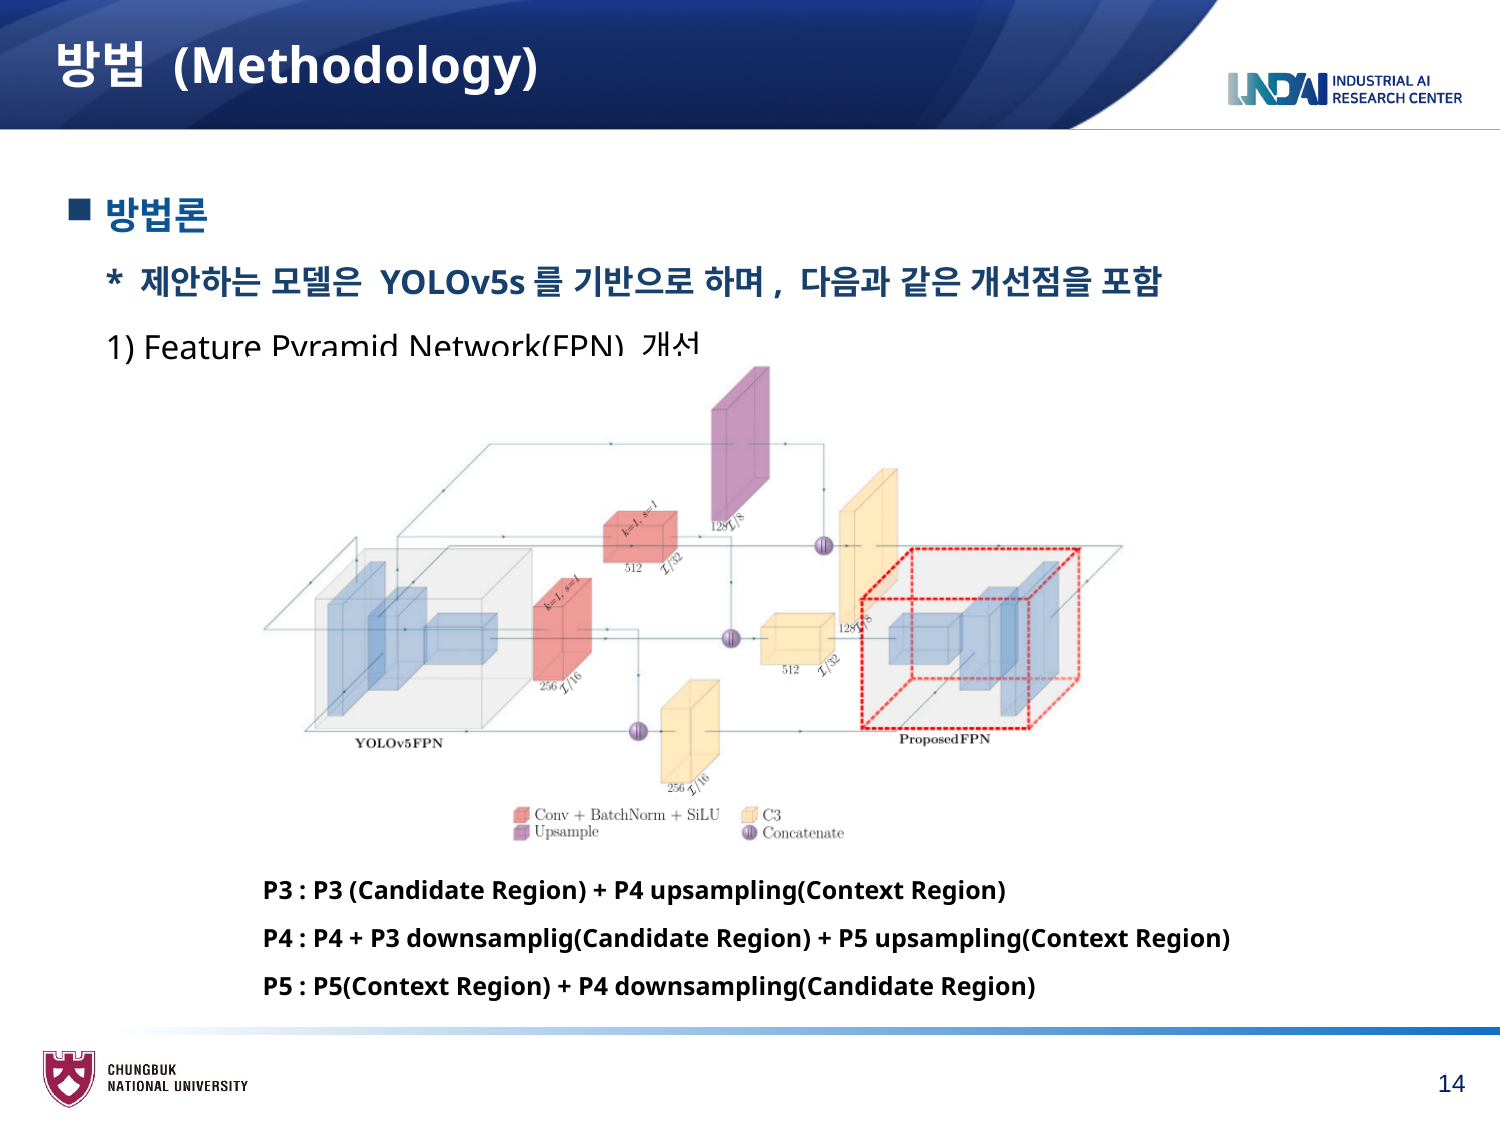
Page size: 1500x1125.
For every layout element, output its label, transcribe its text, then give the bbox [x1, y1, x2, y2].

picture [41, 1049, 249, 1109]
text_box 방법론 * 제안하는 모델은 YOLOv5s를 기반으로 하며, 다음과 같은 개선점을 포함 1) Feature Pyramid Network(FPN) 개선 [65, 178, 1444, 366]
title 방법 (Methodology) [55, 10, 1375, 116]
picture [247, 355, 1136, 852]
picture [0, 0, 1500, 129]
text_box P3 : P3 (Candidate Region) + P4 upsampling(Context Region) P4 : P4 + P3 downsamplig(Candidate Region) + P5 upsampling(Context Region) P5 : P5(Context Region) + P4 downsampling(Candidate Region) [247, 849, 1341, 1038]
